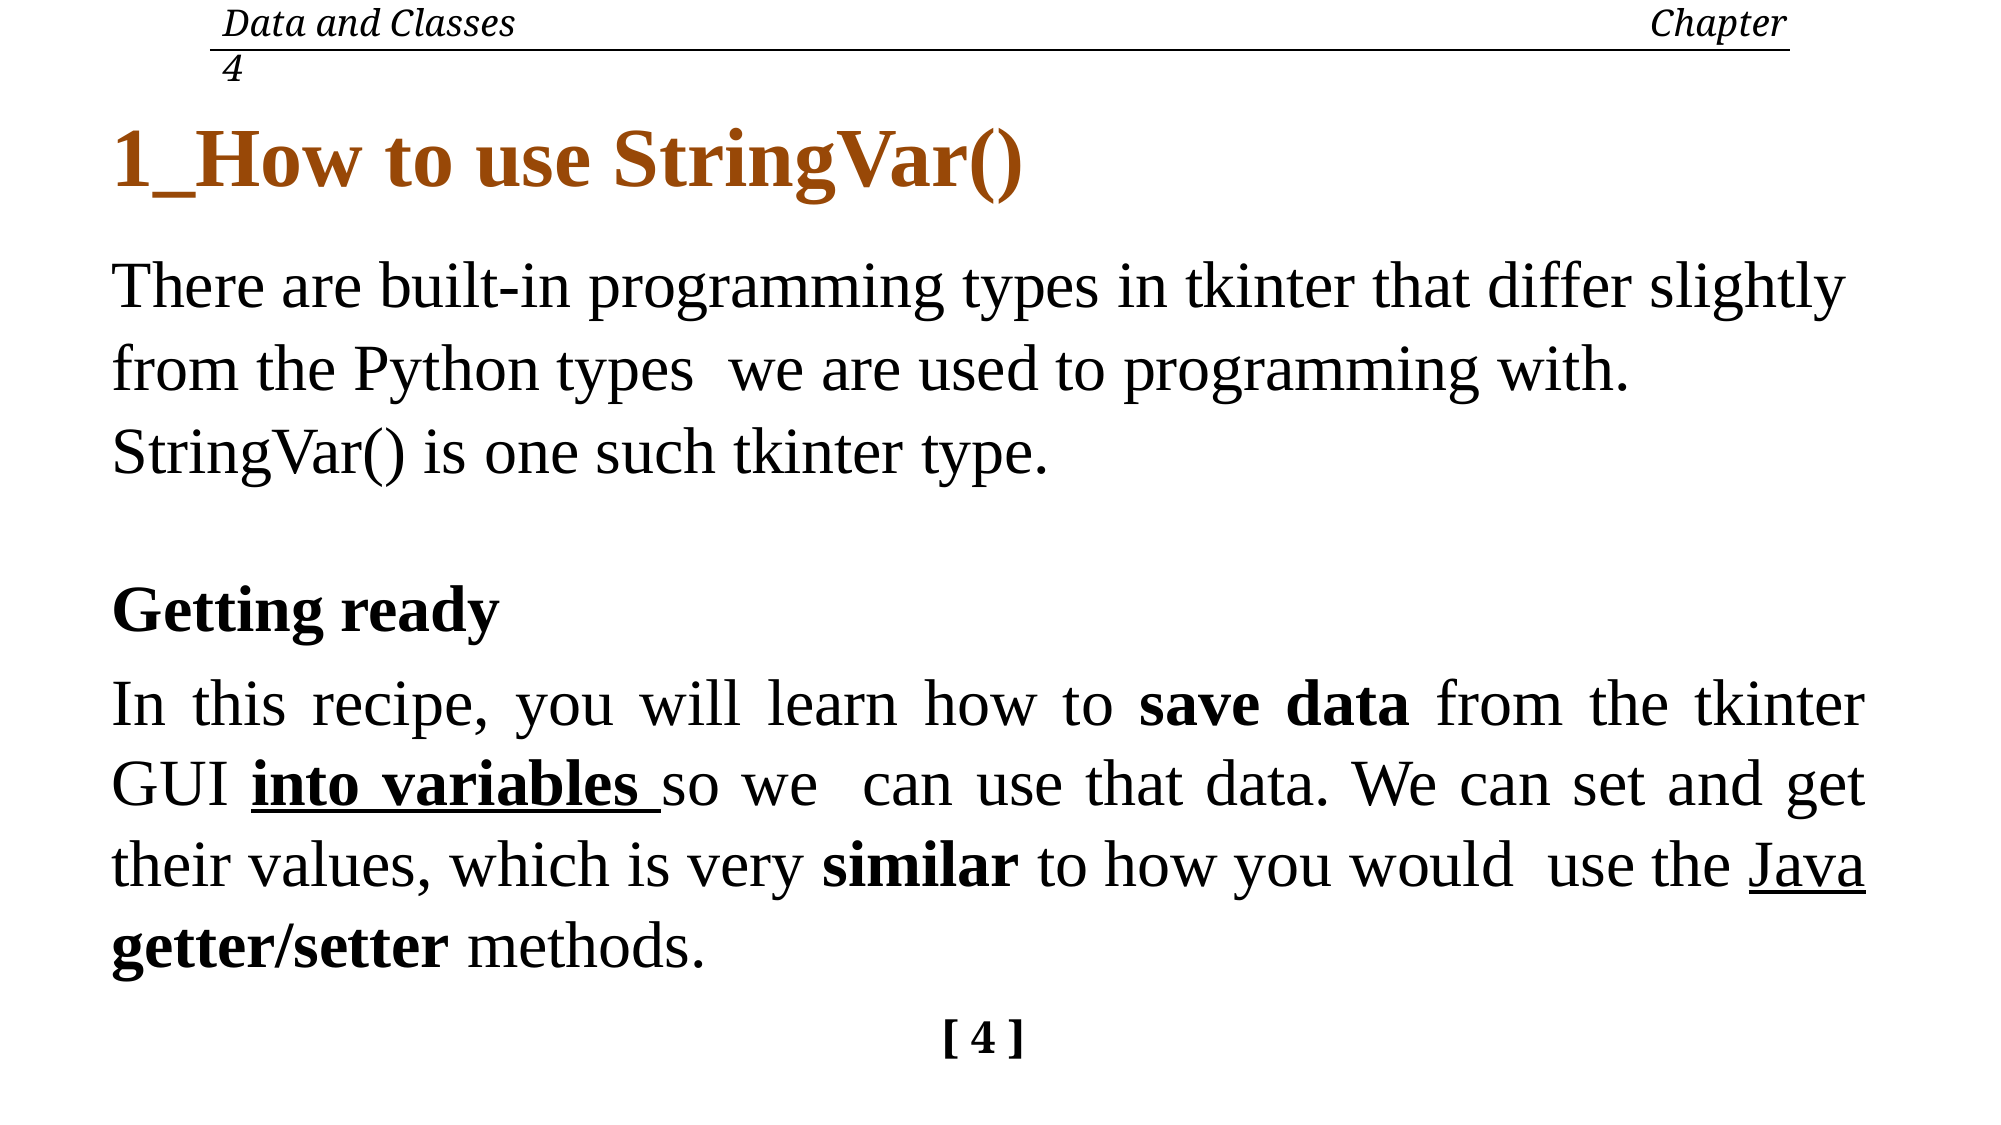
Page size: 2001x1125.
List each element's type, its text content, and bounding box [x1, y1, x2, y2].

slide_number [ 4 ] [937, 1024, 1074, 1072]
text_box Data and Classes Chapter 4 [209, 0, 1793, 89]
text_box 1_How to use StringVar() There are built-in programming types in tkinter that differ slightly from the Python types we are used to programming with. StringVar() is one such tkinter type. Getting ready In this recipe, you will learn how to save data from the tkinter GUI into variables so we can use that data. We can set and get their values, which is very similar to how you would use the Java getter/setter methods. [108, 98, 1892, 981]
